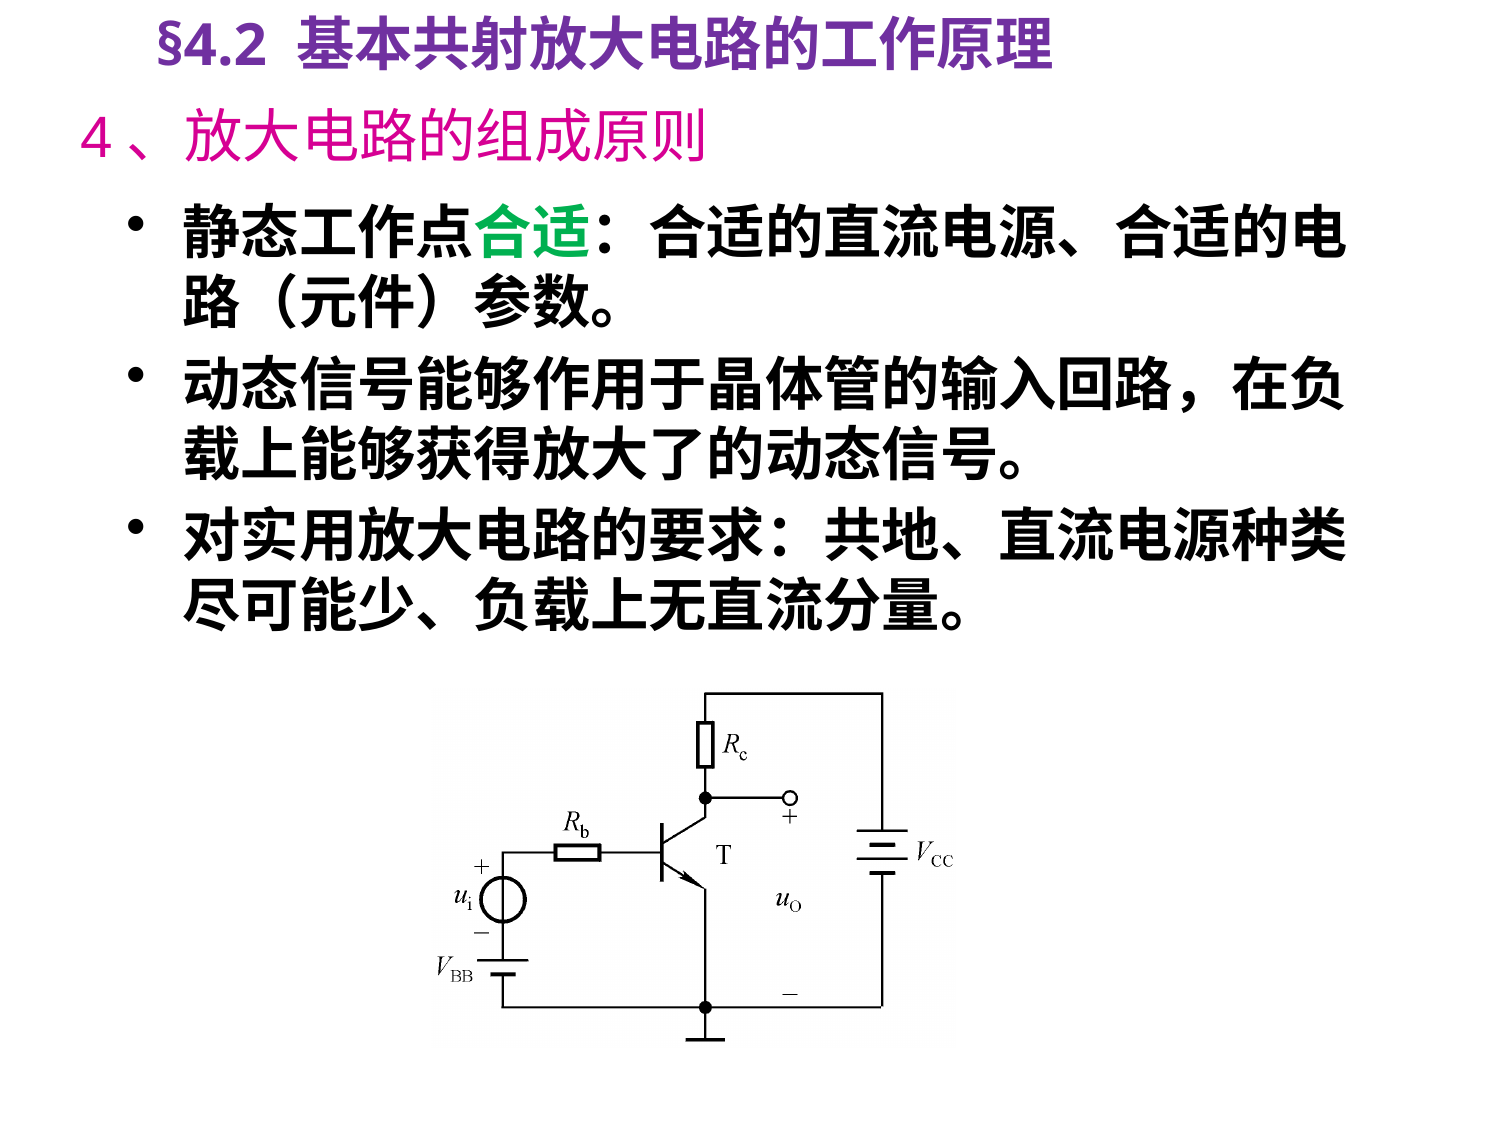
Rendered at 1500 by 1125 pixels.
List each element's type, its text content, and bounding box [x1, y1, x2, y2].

list 静态工作点合适：合适的直流电源、合适的电路（元件）参数。 动态信号能够作用于晶体管的输入回路，在负载上能够获得放大了的动态信号。 对实用放大电路的要求：共地、直流电源种类尽可能少、负载上无直流分量。 [111, 187, 1389, 663]
title 4、放大电路的组成原则 [64, 119, 1226, 188]
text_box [430, 688, 957, 1049]
text_box §4.2 基本共射放大电路的工作原理 [0, 0, 1280, 119]
